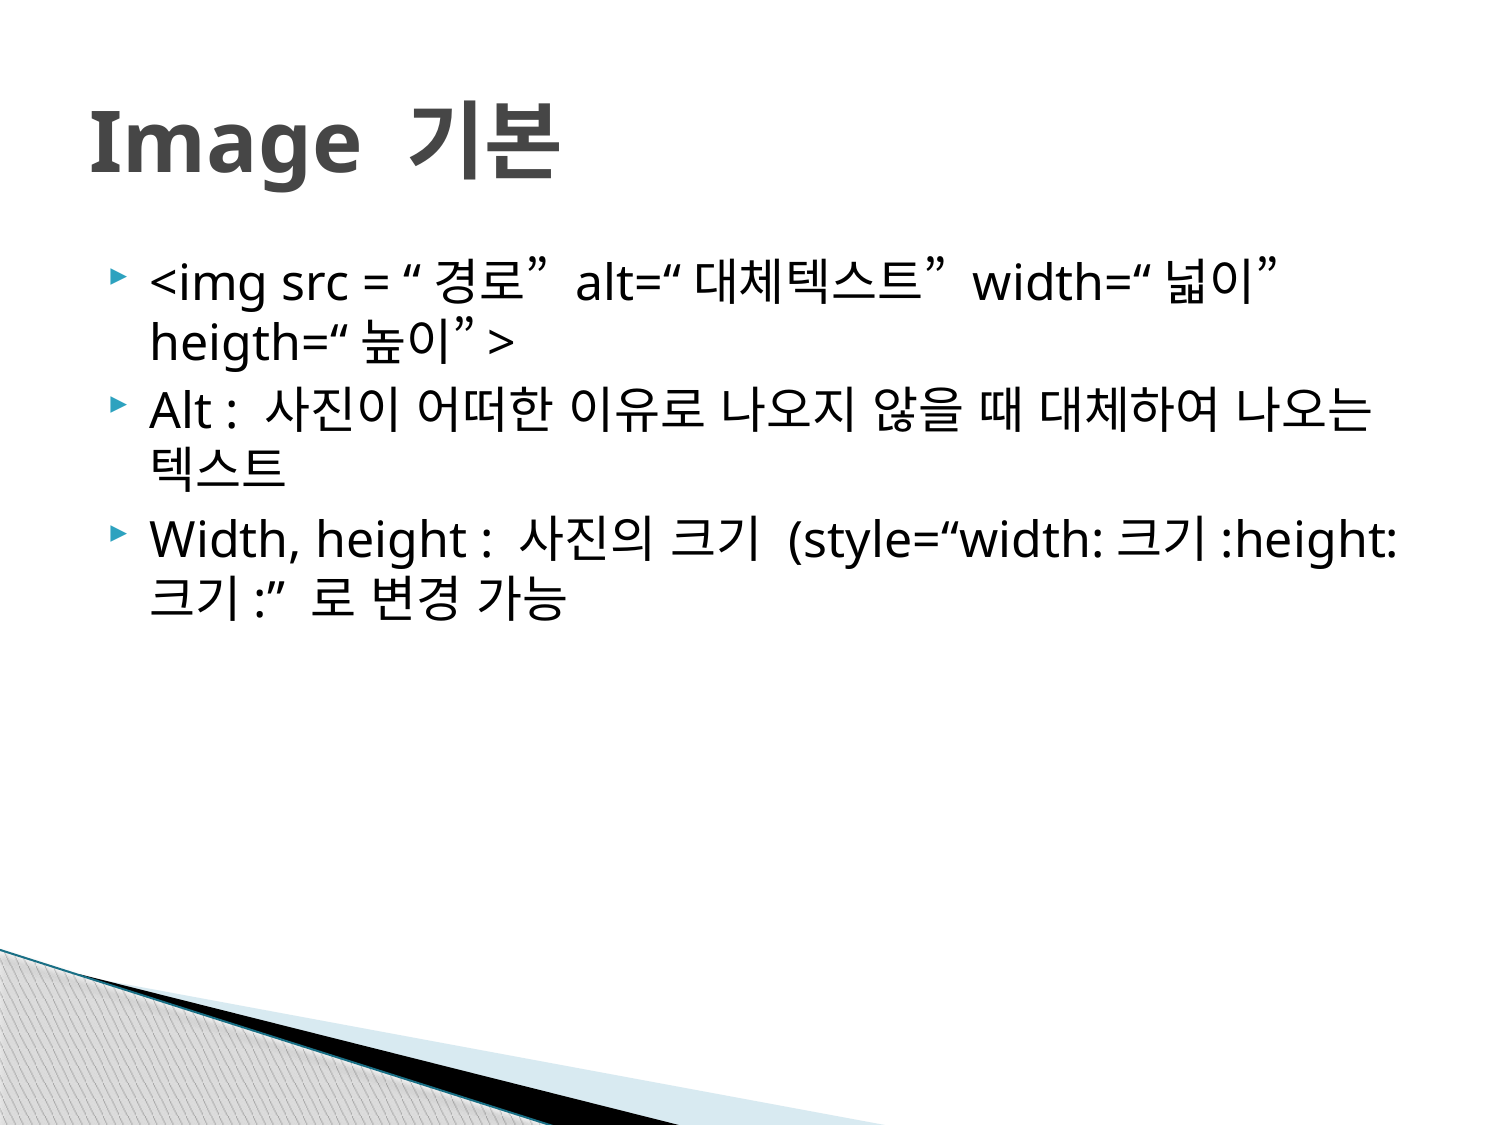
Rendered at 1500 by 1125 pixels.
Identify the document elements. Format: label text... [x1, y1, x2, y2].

list <img src = “경로” alt=“대체텍스트” width=“넓이” heigth=“높이”> Alt : 사진이 어떠한 이유로 나오지 않을 때 대체하여 나오는 텍스트 Width, height : 사진의 크기 (style=“width:크기:height:크기:” 로 변경 가능 [75, 243, 1425, 986]
title Image 기본 [75, 45, 1425, 233]
